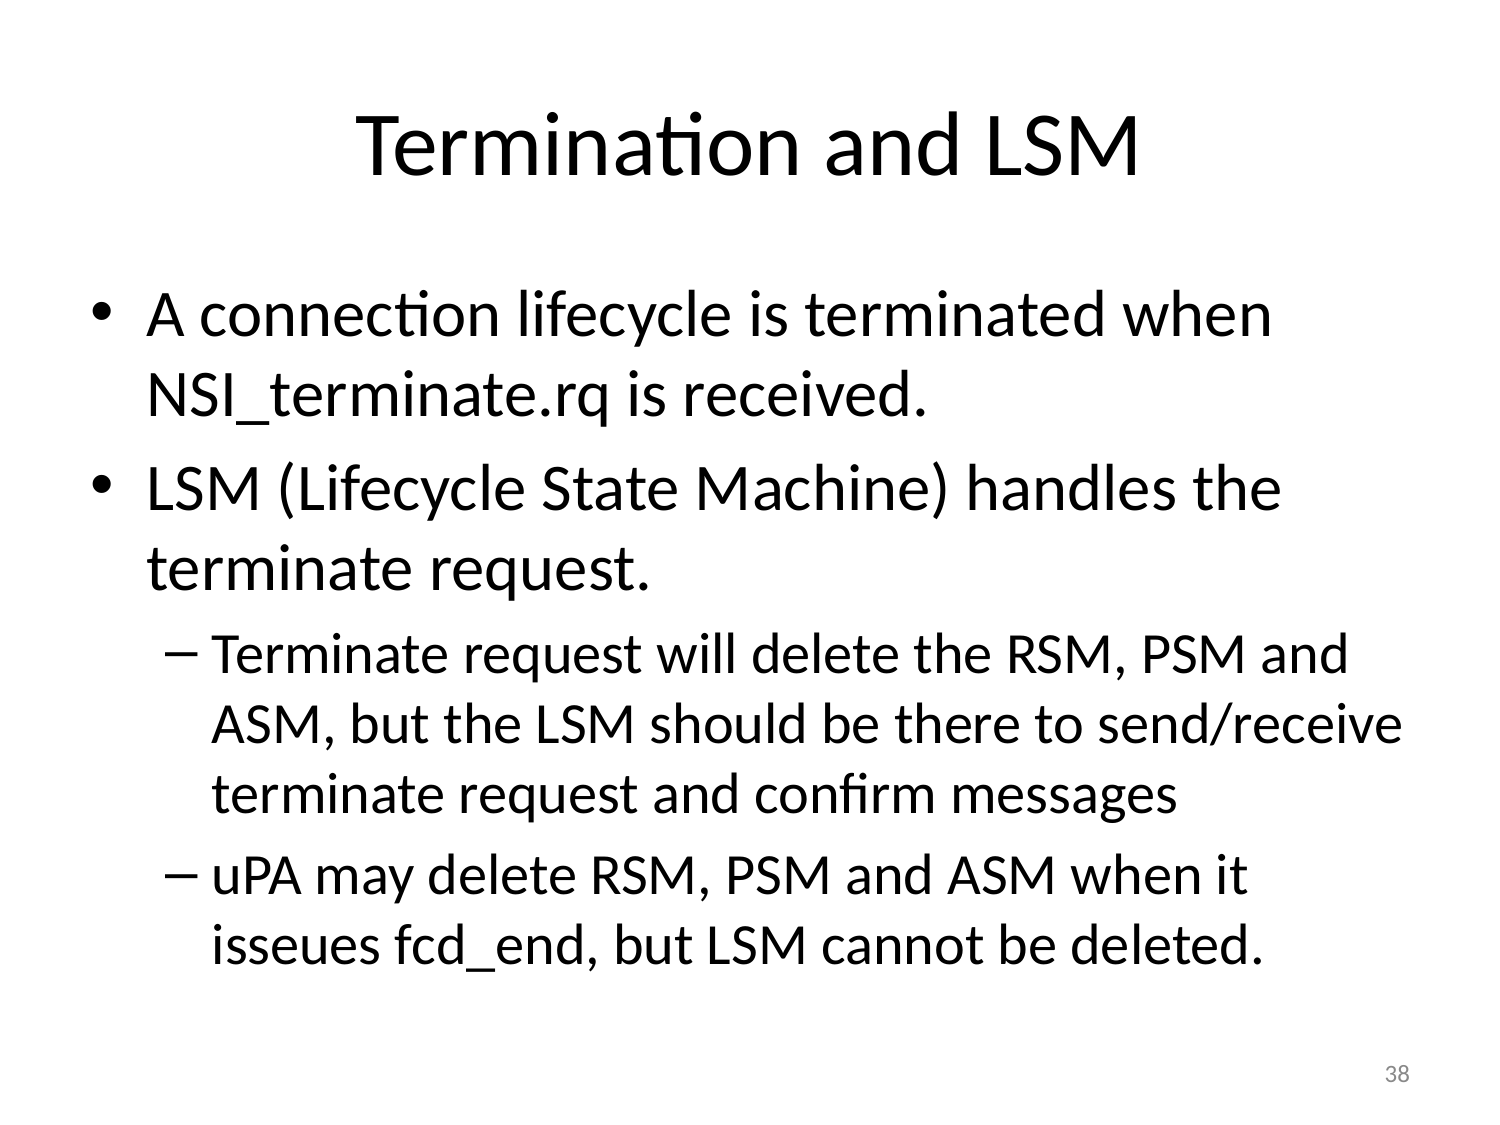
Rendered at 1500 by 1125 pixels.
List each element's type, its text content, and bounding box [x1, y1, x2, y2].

title Termination and LSM [75, 45, 1425, 233]
slide_number 38 [1074, 1042, 1425, 1103]
list A connection lifecycle is terminated when NSI_terminate.rq is received. LSM (Lifecycle State Machine) handles the terminate request. Terminate request will delete the RSM, PSM and ASM, but the LSM should be there to send/receive terminate request and confirm messages uPA may delete RSM, PSM and ASM when it isseues fcd_end, but LSM cannot be deleted. [75, 262, 1425, 1005]
